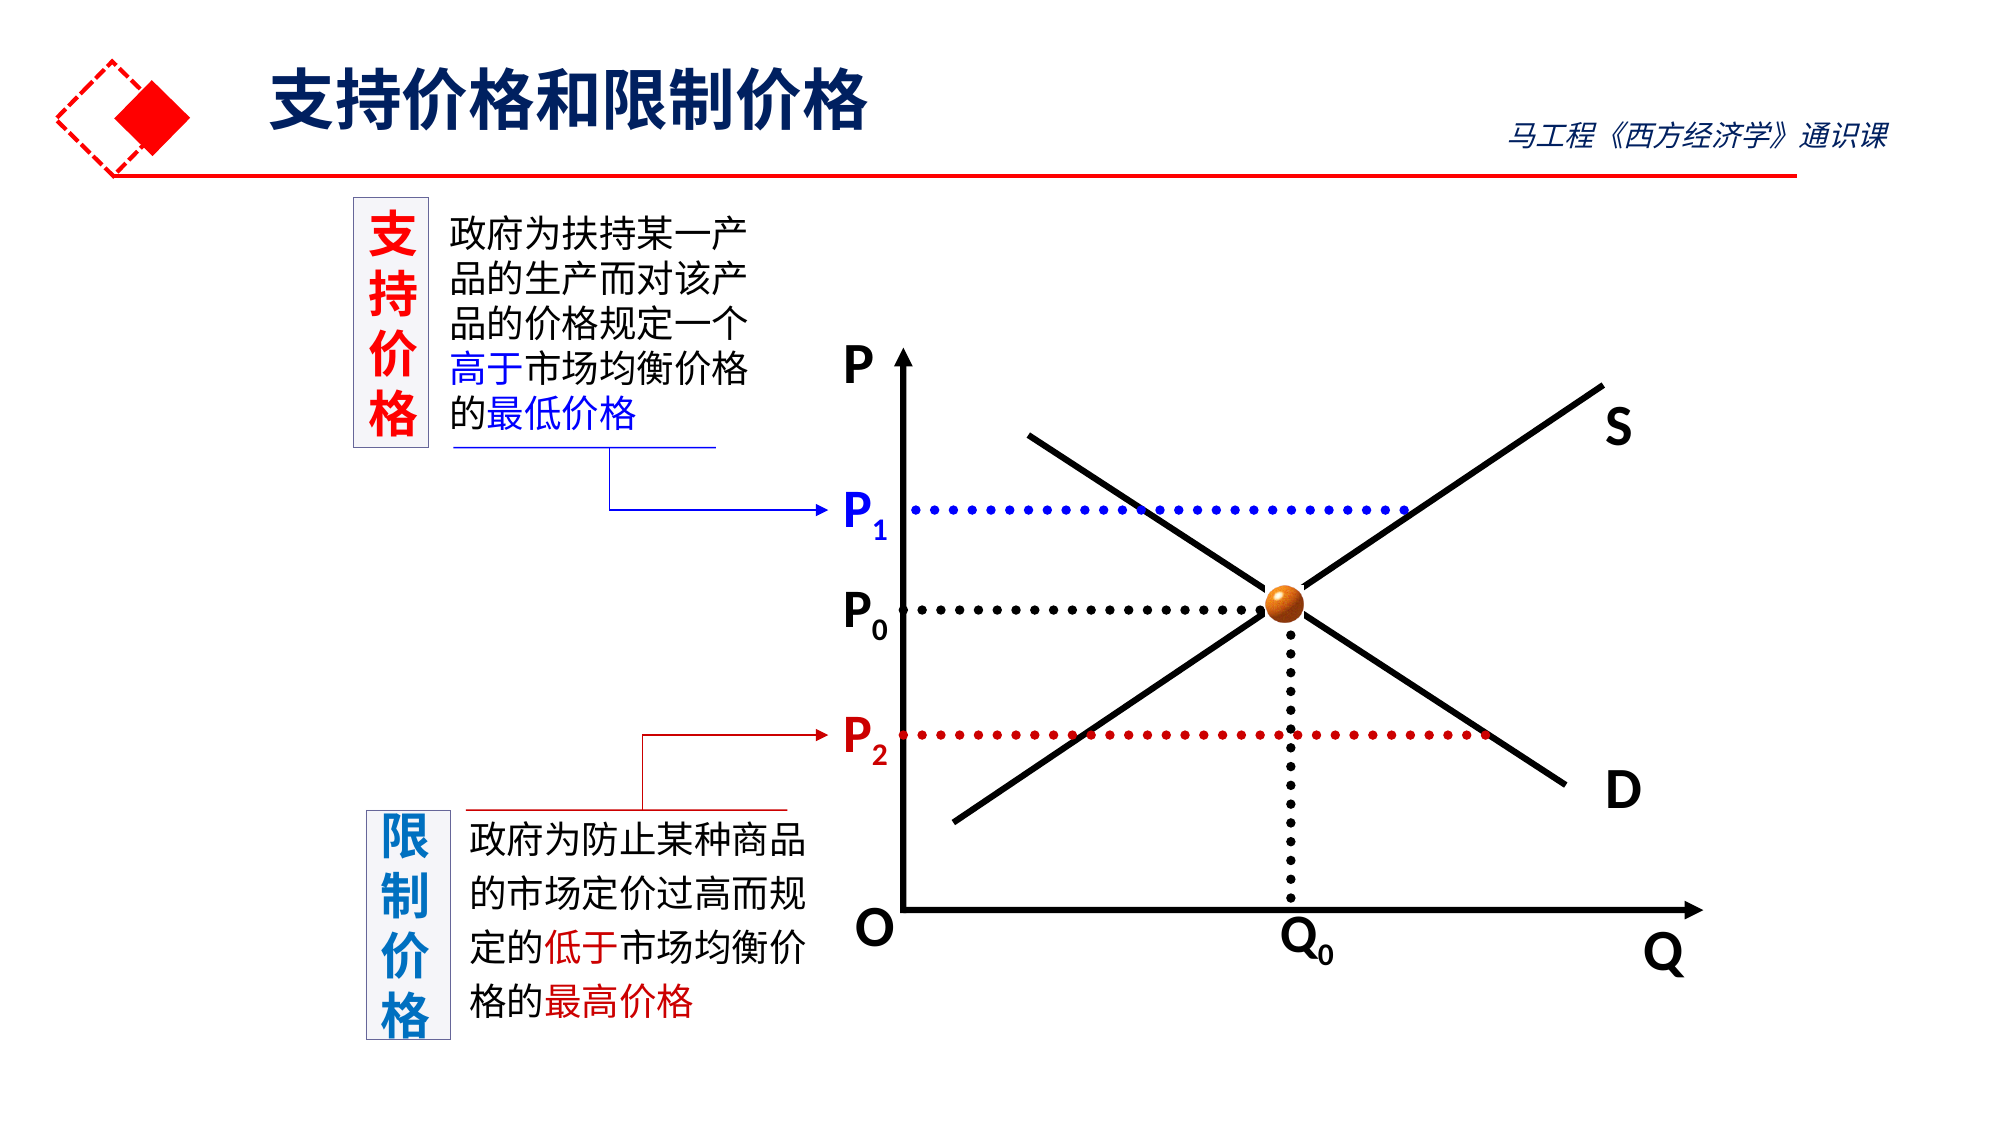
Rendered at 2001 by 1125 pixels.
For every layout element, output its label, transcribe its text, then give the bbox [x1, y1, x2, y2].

text_box [54, 61, 143, 178]
text_box [114, 80, 191, 157]
text_box 马工程《西方经济学》通识课 [1491, 109, 1979, 160]
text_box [453, 447, 1416, 536]
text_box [365, 809, 825, 1039]
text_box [465, 710, 1504, 811]
text_box [463, 970, 1014, 1071]
text_box 支持价格和限制价格 [253, 59, 1979, 227]
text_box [353, 197, 785, 448]
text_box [828, 335, 1704, 973]
